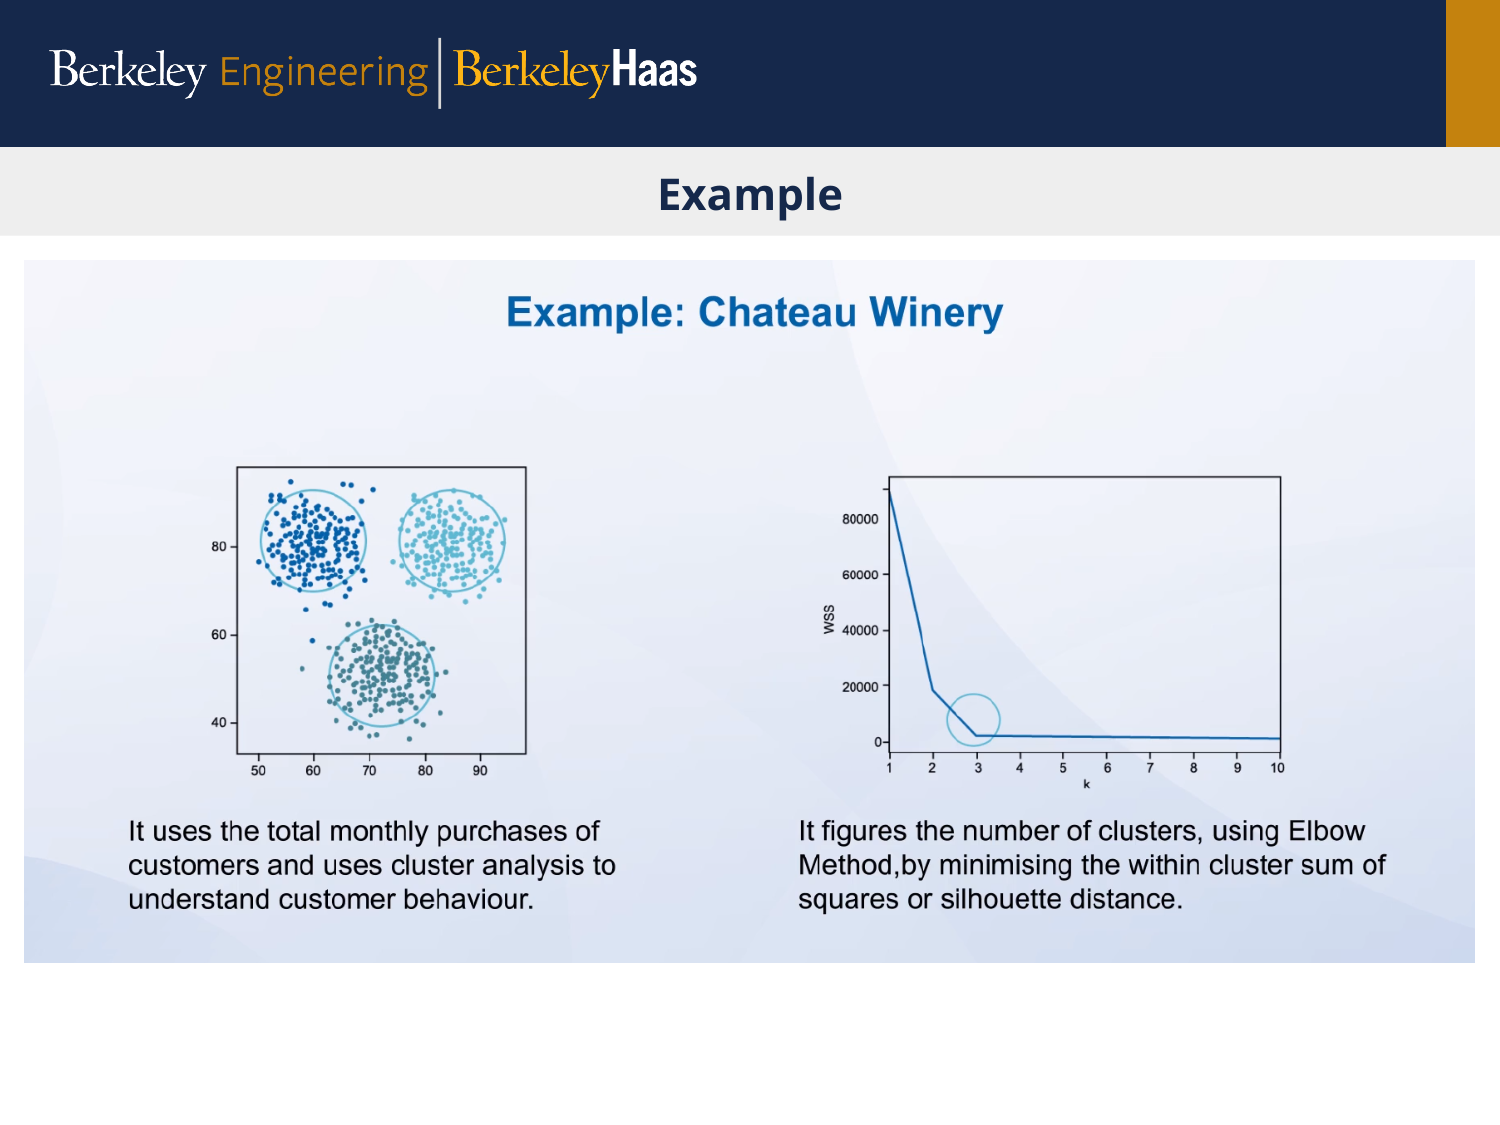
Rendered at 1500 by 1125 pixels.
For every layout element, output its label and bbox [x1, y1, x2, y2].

picture [24, 260, 1476, 963]
text_box [0, 0, 1500, 236]
